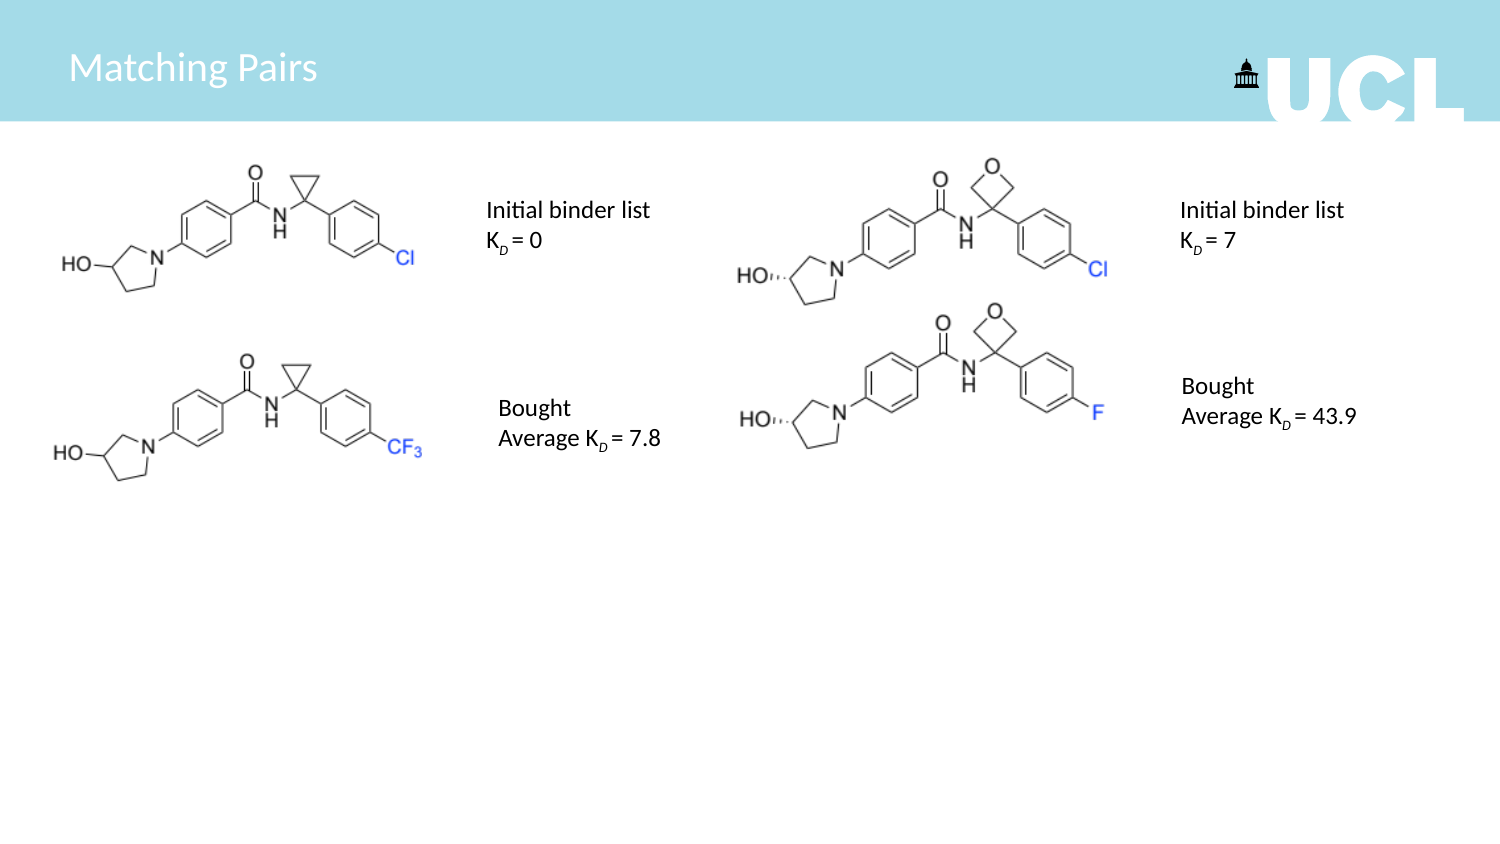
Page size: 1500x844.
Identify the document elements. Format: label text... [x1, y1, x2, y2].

text_box Bought Average KD = 7.8 [483, 384, 677, 463]
text_box Matching Pairs [53, 32, 333, 98]
picture [51, 161, 425, 483]
text_box Initial binder list KD = 7 [1165, 186, 1360, 266]
text_box Bought Average KD = 43.9 [1166, 362, 1373, 441]
text_box Initial binder list KD = 0 [471, 186, 666, 266]
picture [735, 154, 1108, 450]
picture [1234, 58, 1259, 88]
